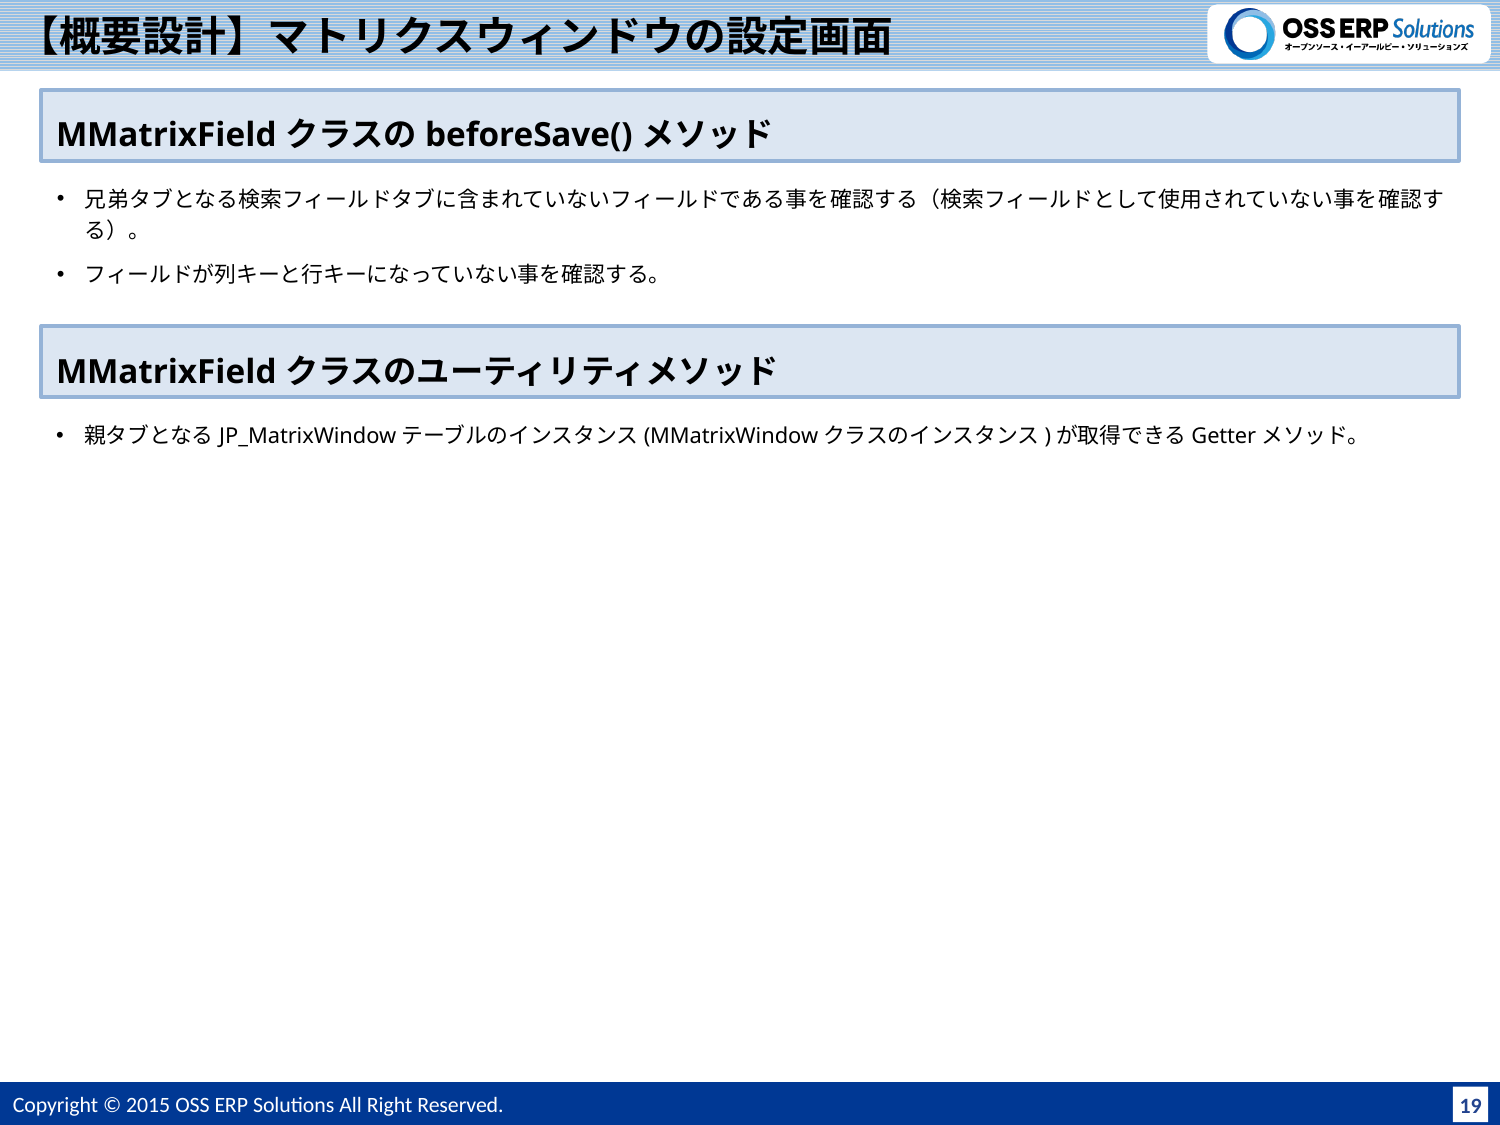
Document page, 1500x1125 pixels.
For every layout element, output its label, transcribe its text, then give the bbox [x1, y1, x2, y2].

picture [1353, 8, 1474, 60]
text_box 兄弟タブとなる検索フィールドタブに含まれていないフィールドである事を確認する（検索フィールドとして使用されていない事を確認する）。 フィールドが列キーと行キーになっていない事を確認する。 [40, 399, 1461, 461]
text_box MMatrixFieldクラスのユーティリティメソッド [39, 324, 1461, 399]
text_box 親タブとなるJP_MatrixWindowテーブルのインスタンス(MMatrixWindowクラスのインスタンス)が取得できるGetterメソッド。 [39, 407, 1460, 541]
title 【概要設計】マトリクスウィンドウの設定画面 [2, 0, 1353, 70]
text_box 兄弟タブとなる検索フィールドタブに含まれていないフィールドである事を確認する（検索フィールドとして使用されていない事を確認する）。 フィールドが列キーと行キーになっていない事を確認する。 [40, 171, 1461, 324]
text_box MMatrixFieldクラスのbeforeSave()メソッド [39, 88, 1461, 163]
